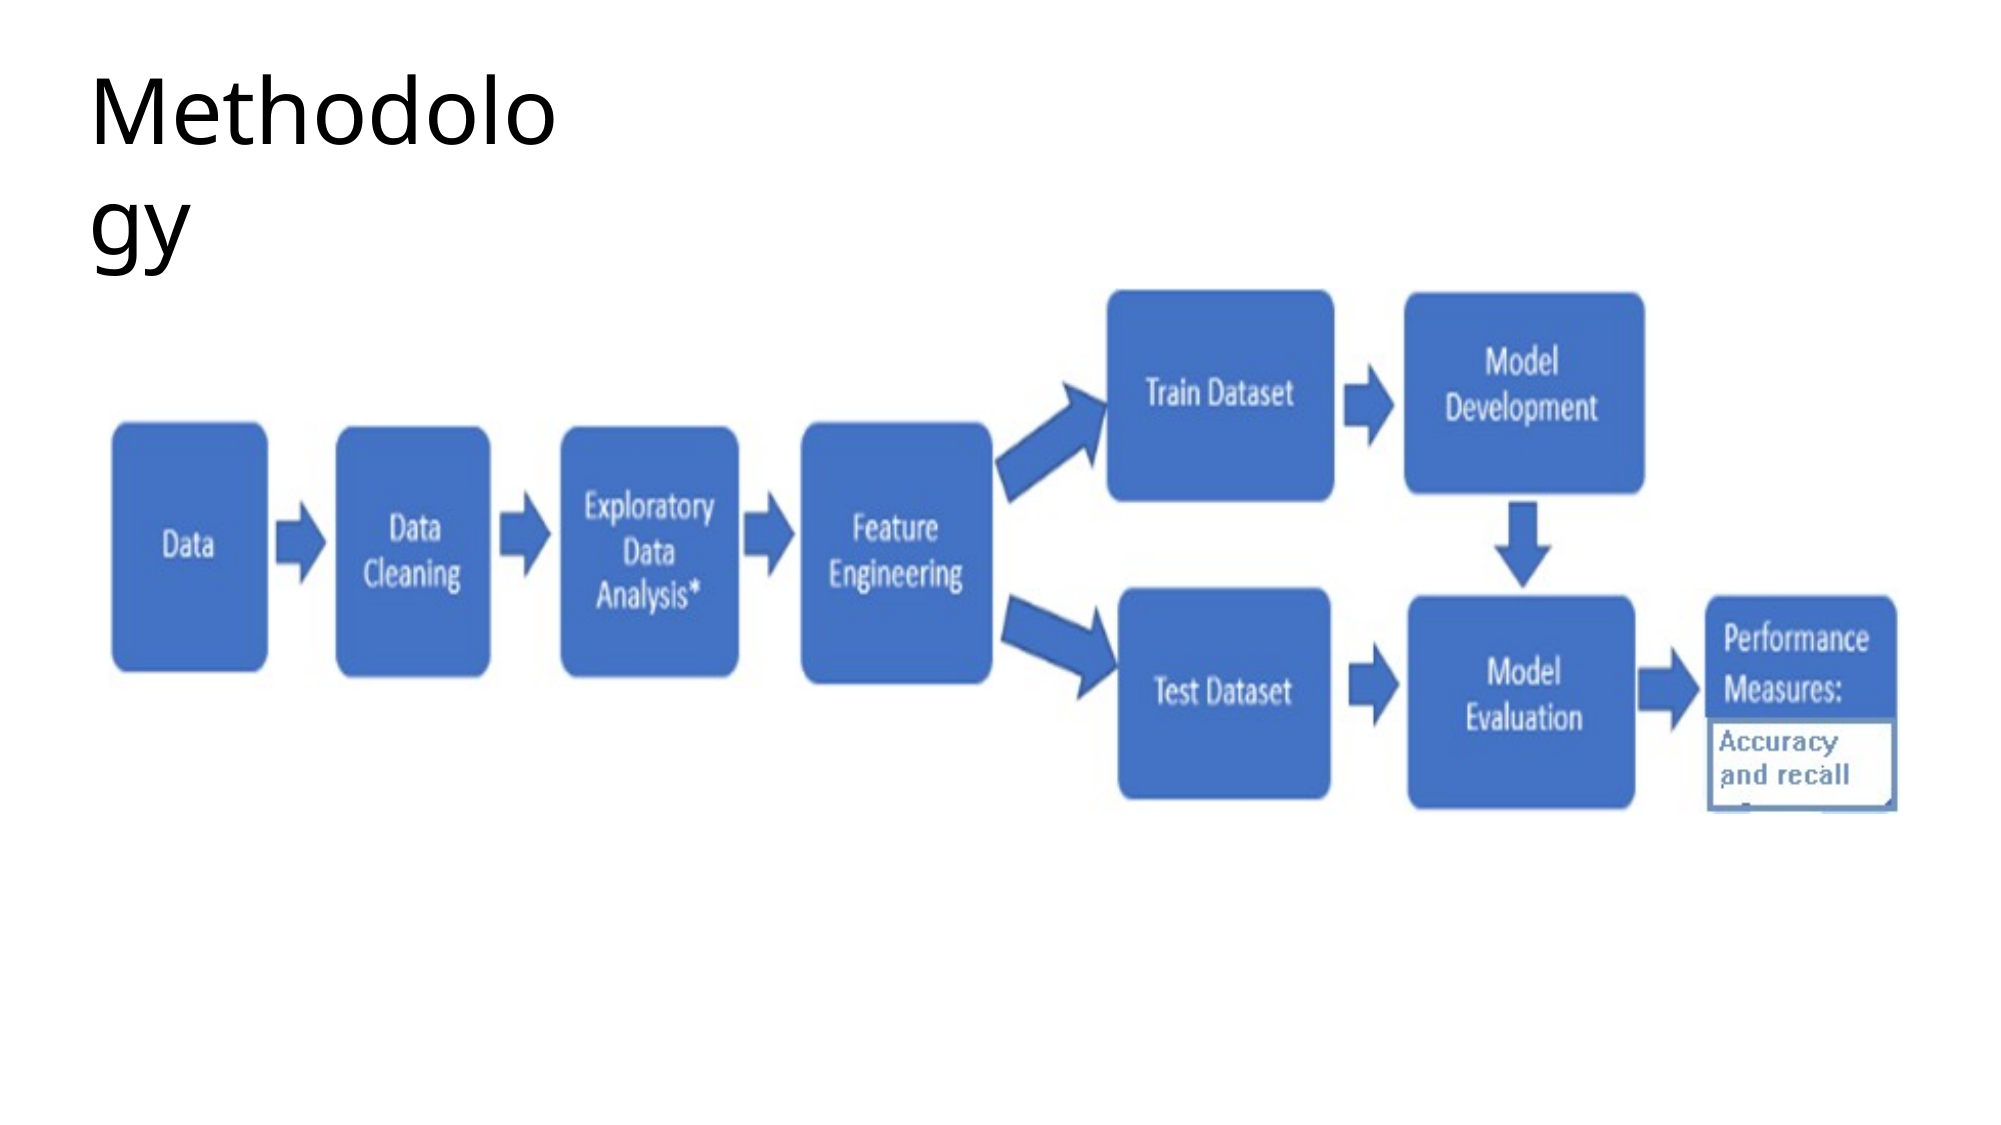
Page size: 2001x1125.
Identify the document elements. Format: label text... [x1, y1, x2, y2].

title Methodology [85, 50, 593, 273]
picture [109, 288, 1900, 814]
